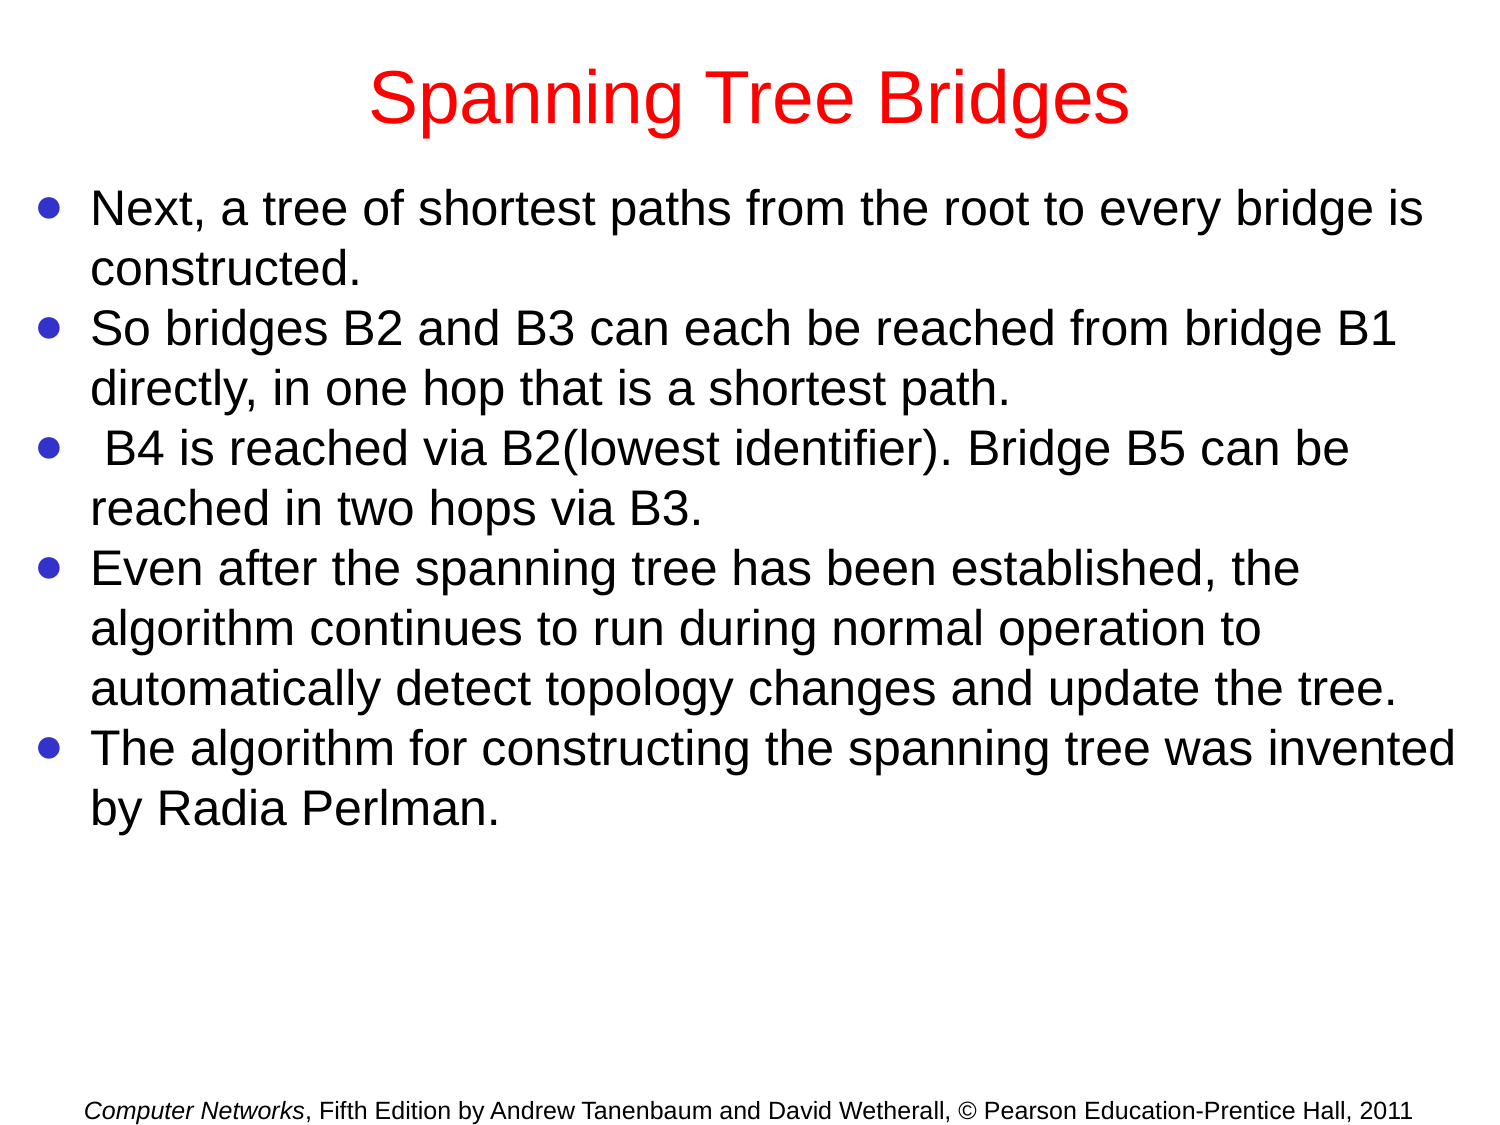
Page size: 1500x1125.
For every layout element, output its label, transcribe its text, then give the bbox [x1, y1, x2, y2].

list Next, a tree of shortest paths from the root to every bridge is constructed. So bridges B2 and B3 can each be reached from bridge B1 directly, in one hop that is a shortest path. B4 is reached via B2(lowest identifier). Bridge B5 can be reached in two hops via B3. Even after the spanning tree has been established, the algorithm continues to run during normal operation to automatically detect topology changes and update the tree. The algorithm for constructing the spanning tree was invented by Radia Perlman. [0, 167, 1500, 1085]
title Spanning Tree Bridges [0, 0, 1500, 167]
